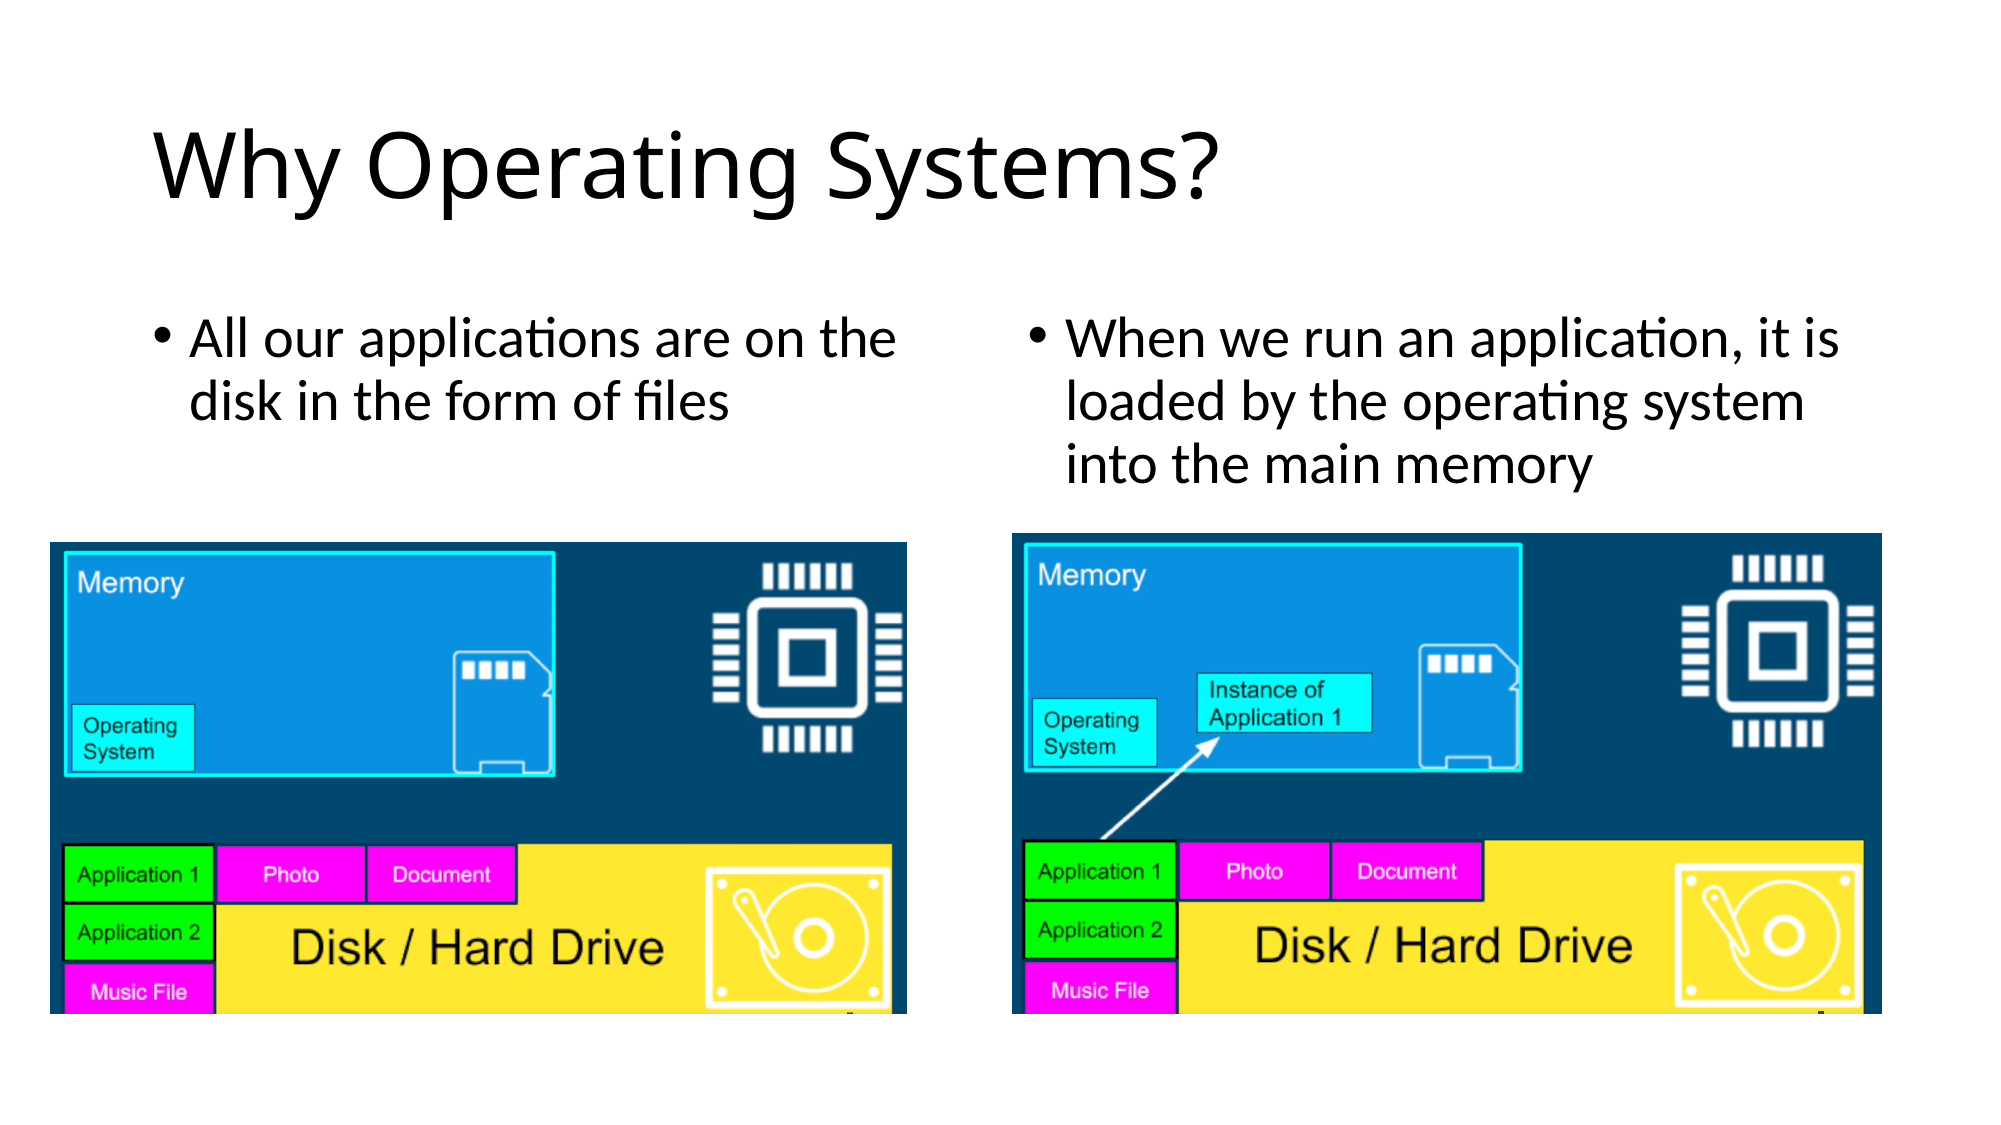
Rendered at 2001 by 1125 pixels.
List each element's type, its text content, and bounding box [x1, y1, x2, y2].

picture [50, 542, 907, 1014]
list When we run an application, it is loaded by the operating system into the main memory [1012, 299, 1863, 533]
title Why Operating Systems? [137, 59, 1863, 278]
list All our applications are on the disk in the form of files [137, 299, 988, 1014]
picture [1012, 533, 1882, 1014]
